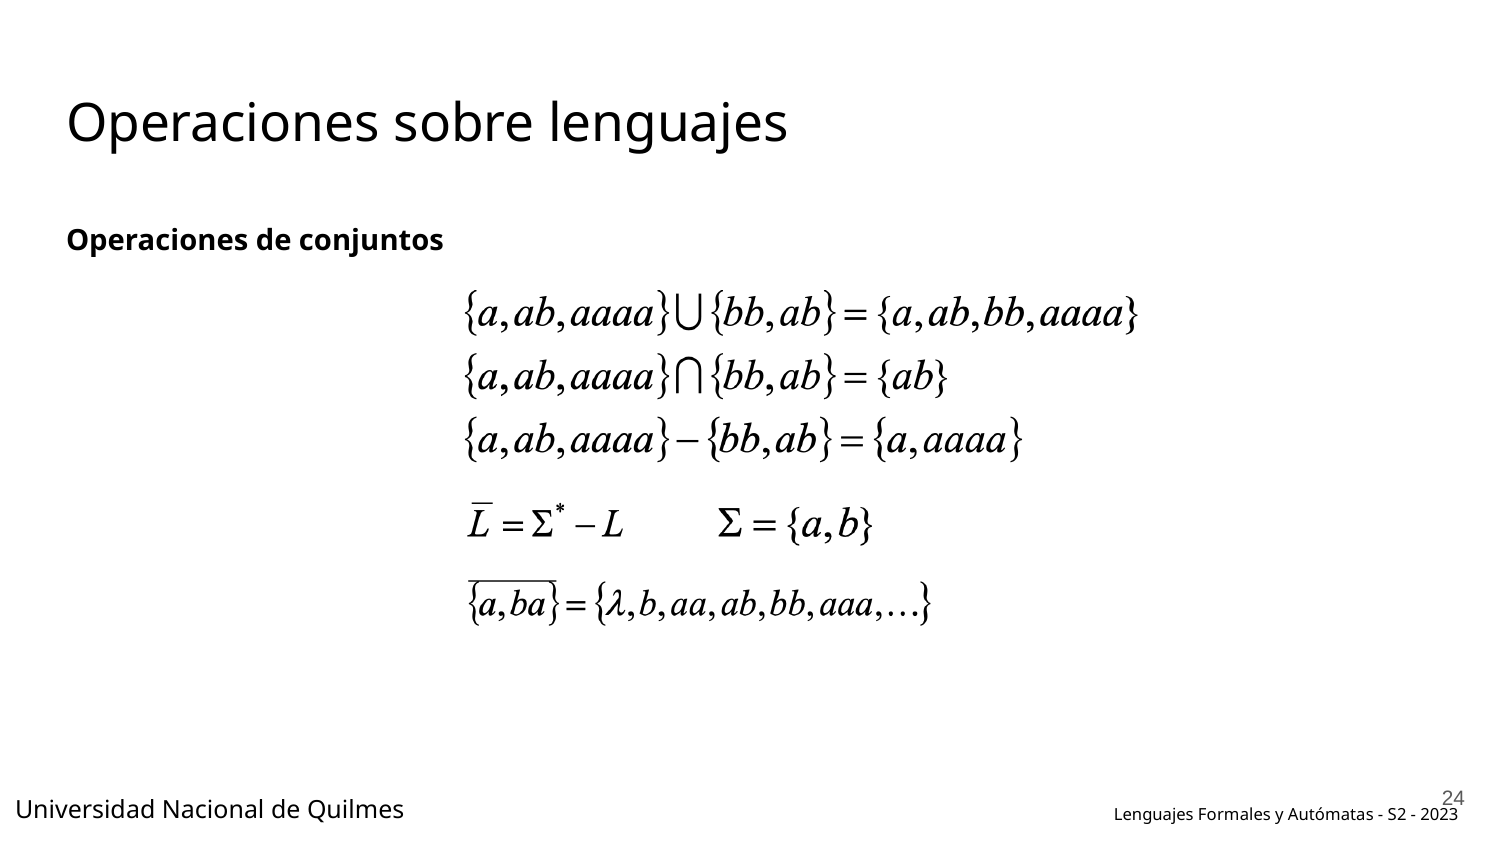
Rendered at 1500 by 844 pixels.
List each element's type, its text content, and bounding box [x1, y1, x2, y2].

subtitle Universidad Nacional de Quilmes [0, 781, 524, 844]
picture [462, 572, 935, 630]
picture [462, 493, 632, 542]
slide_number ‹#› [1389, 764, 1480, 830]
picture [712, 497, 882, 555]
list Operaciones de conjuntos [51, 189, 1449, 750]
title Operaciones sobre lenguajes [51, 72, 1449, 167]
picture [462, 290, 1141, 463]
text_box Lenguajes Formales y Autómatas - S2 - 2023 [1098, 788, 1500, 837]
